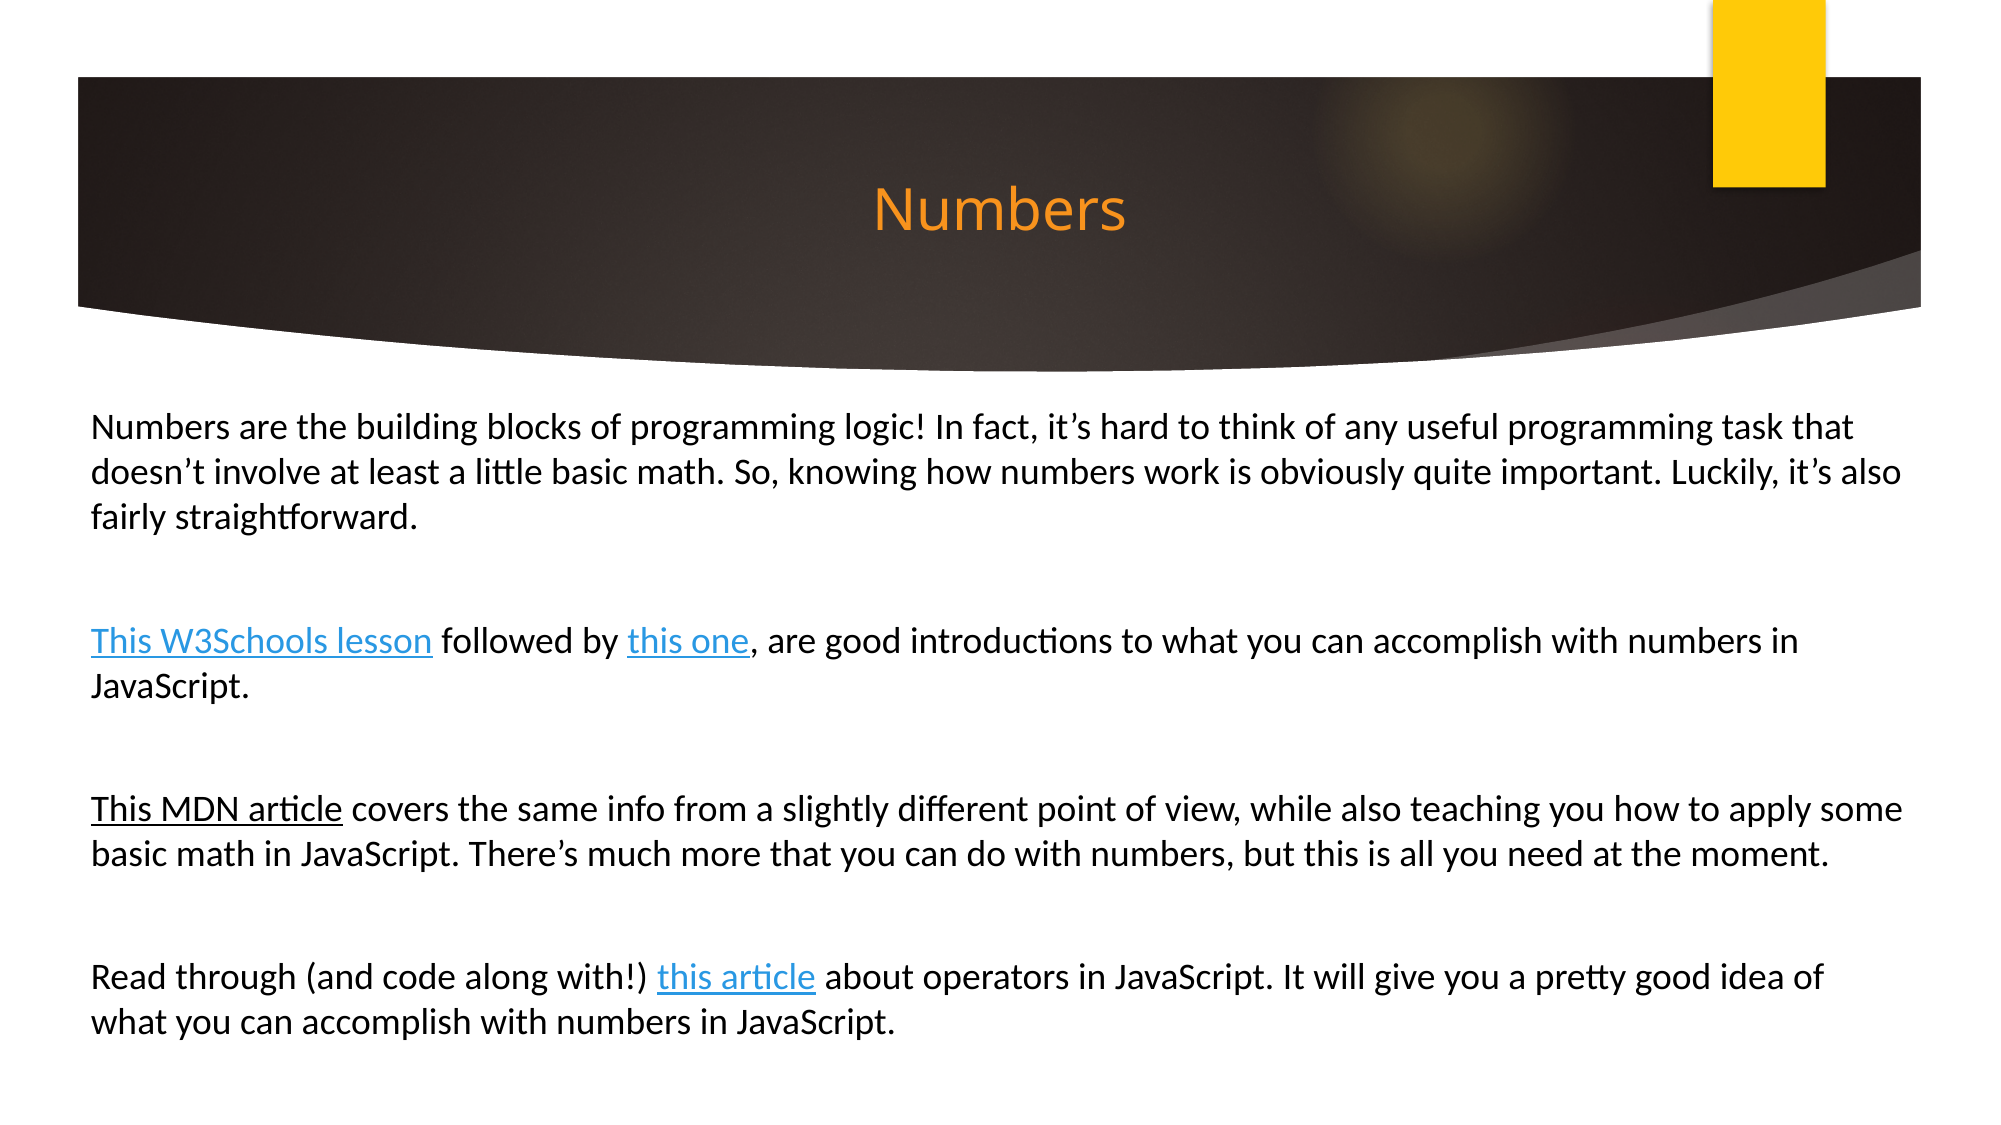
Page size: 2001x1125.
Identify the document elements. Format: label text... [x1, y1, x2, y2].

text_box Numbers are the building blocks of programming logic! In fact, it’s hard to think of any useful programming task that doesn’t involve at least a little basic math. So, knowing how numbers work is obviously quite important. Luckily, it’s also fairly straightforward. This W3Schools lesson followed by this one, are good introductions to what you can accomplish with numbers in JavaScript. This MDN article covers the same info from a slightly different point of view, while also teaching you how to apply some basic math in JavaScript. There’s much more that you can do with numbers, but this is all you need at the moment. Read through (and code along with!) this article about operators in JavaScript. It will give you a pretty good idea of what you can accomplish with numbers in JavaScript. [75, 394, 1925, 1050]
picture [79, 78, 1920, 371]
title Numbers [396, 167, 1604, 250]
title Objects [1512, 312, 1743, 354]
